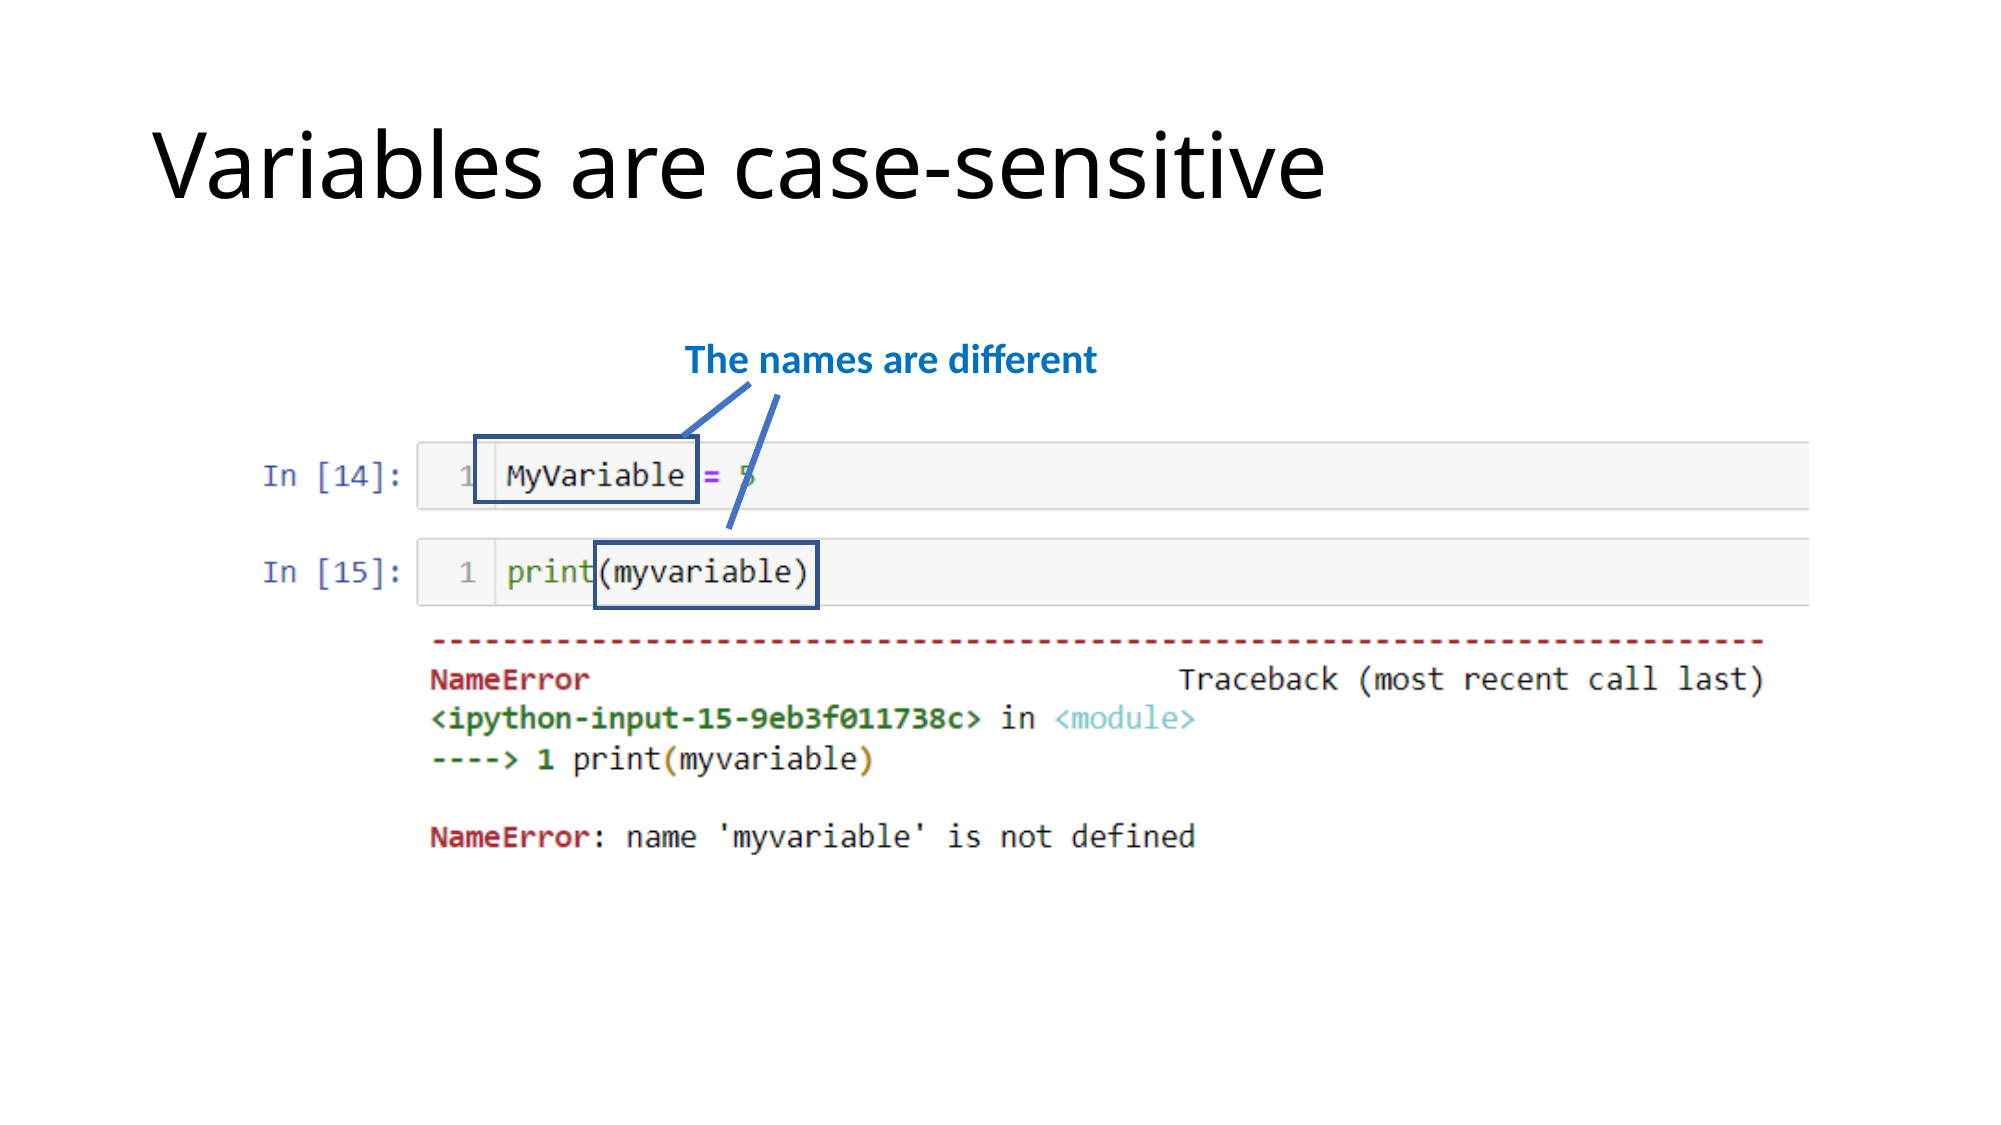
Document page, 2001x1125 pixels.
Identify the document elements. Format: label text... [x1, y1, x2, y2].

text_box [728, 394, 778, 529]
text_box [682, 383, 750, 437]
title Variables are case-sensitive [137, 59, 1863, 278]
text_box The names are different [630, 324, 1153, 390]
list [191, 403, 1809, 894]
